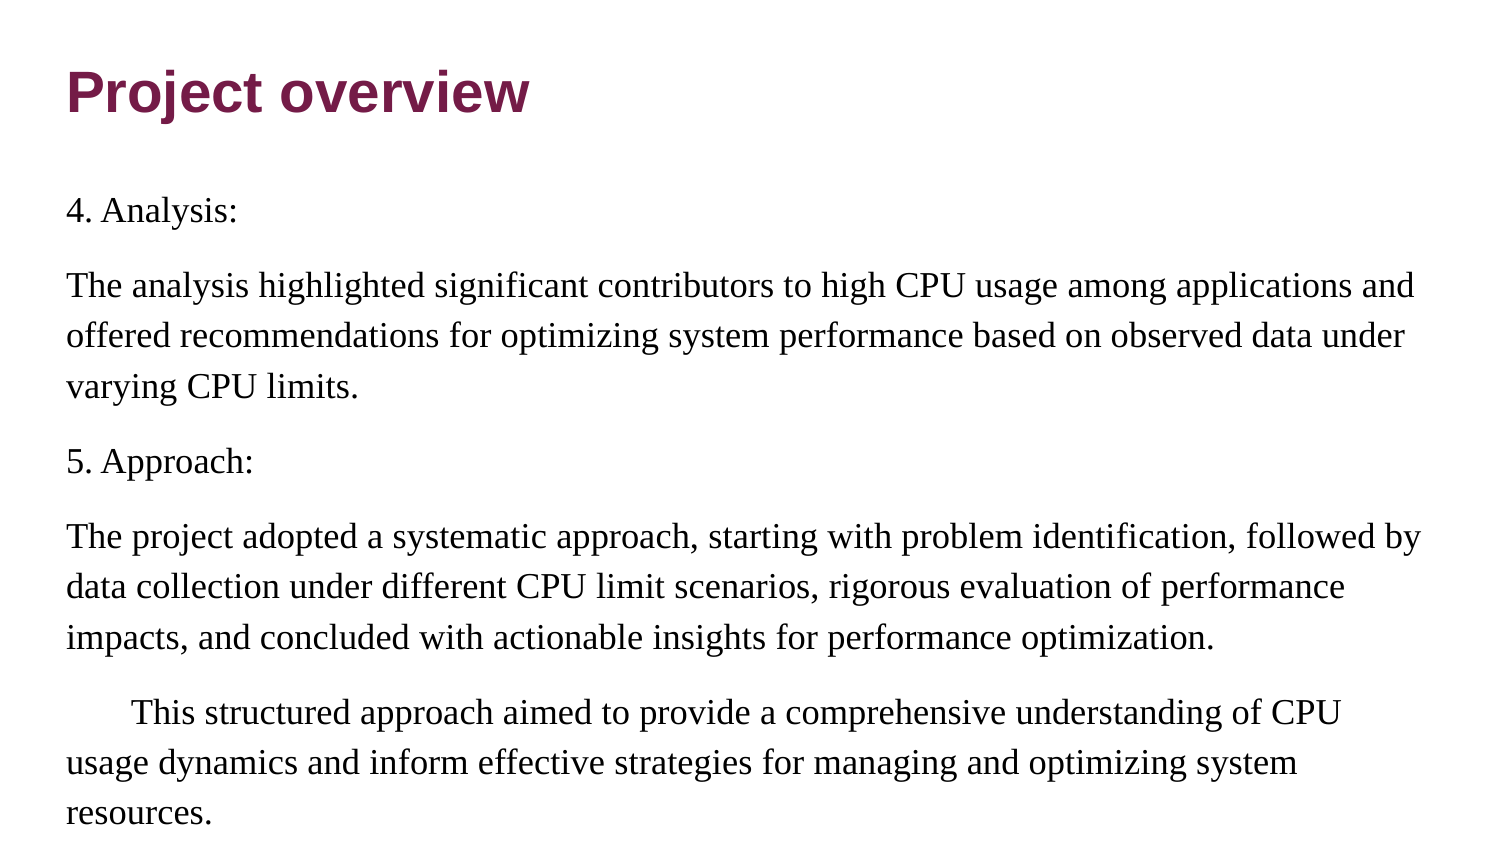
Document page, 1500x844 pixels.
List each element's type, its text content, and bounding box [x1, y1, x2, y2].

list 4. Analysis: The analysis highlighted significant contributors to high CPU usage among applications and offered recommendations for optimizing system performance based on observed data under varying CPU limits. 5. Approach: The project adopted a systematic approach, starting with problem identification, followed by data collection under different CPU limit scenarios, rigorous evaluation of performance impacts, and concluded with actionable insights for performance optimization. This structured approach aimed to provide a comprehensive understanding of CPU usage dynamics and inform effective strategies for managing and optimizing system resources. [51, 164, 1449, 844]
title Project overview [51, 39, 1414, 164]
